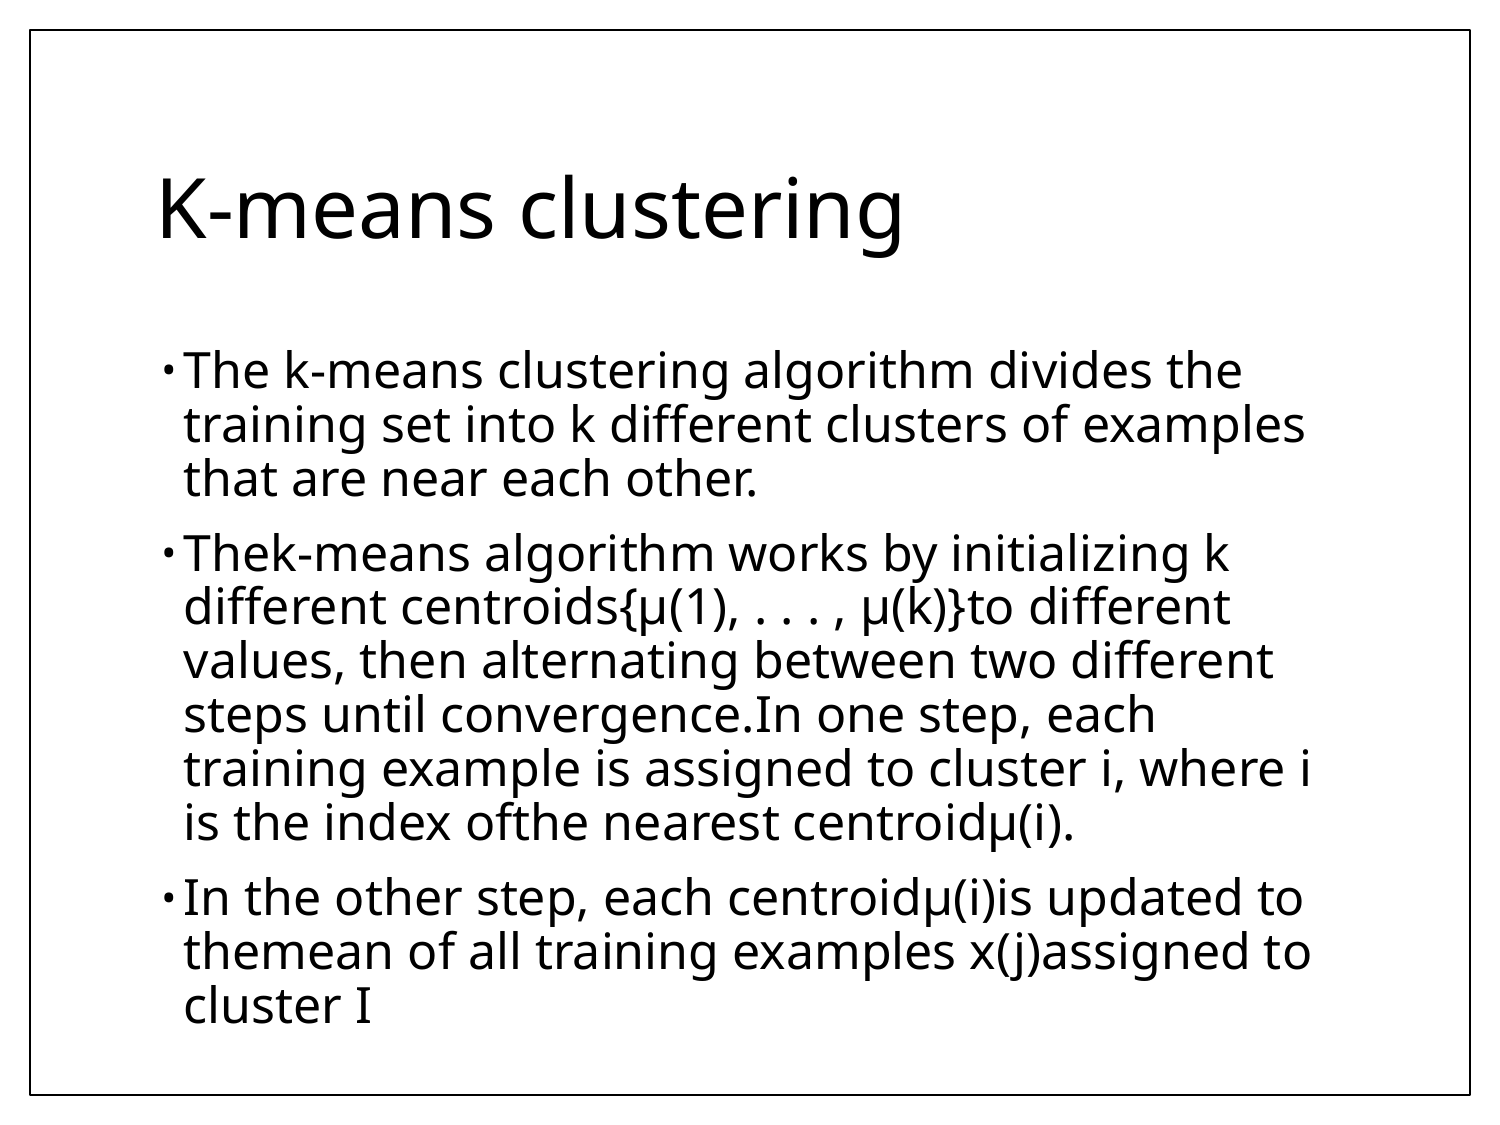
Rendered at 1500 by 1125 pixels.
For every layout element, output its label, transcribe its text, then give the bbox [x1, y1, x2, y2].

title K-means clustering [140, 99, 1356, 323]
list The k-means clustering algorithm divides the training set into k diﬀerent clusters of examples that are near each other. Thek-means algorithm works by initializing k diﬀerent centroids{µ(1), . . . , µ(k)}to diﬀerent values, then alternating between two diﬀerent steps until convergence.In one step, each training example is assigned to cluster i, where i is the index ofthe nearest centroidµ(i). In the other step, each centroidµ(i)is updated to themean of all training examples x(j)assigned to cluster I [140, 337, 1356, 1000]
